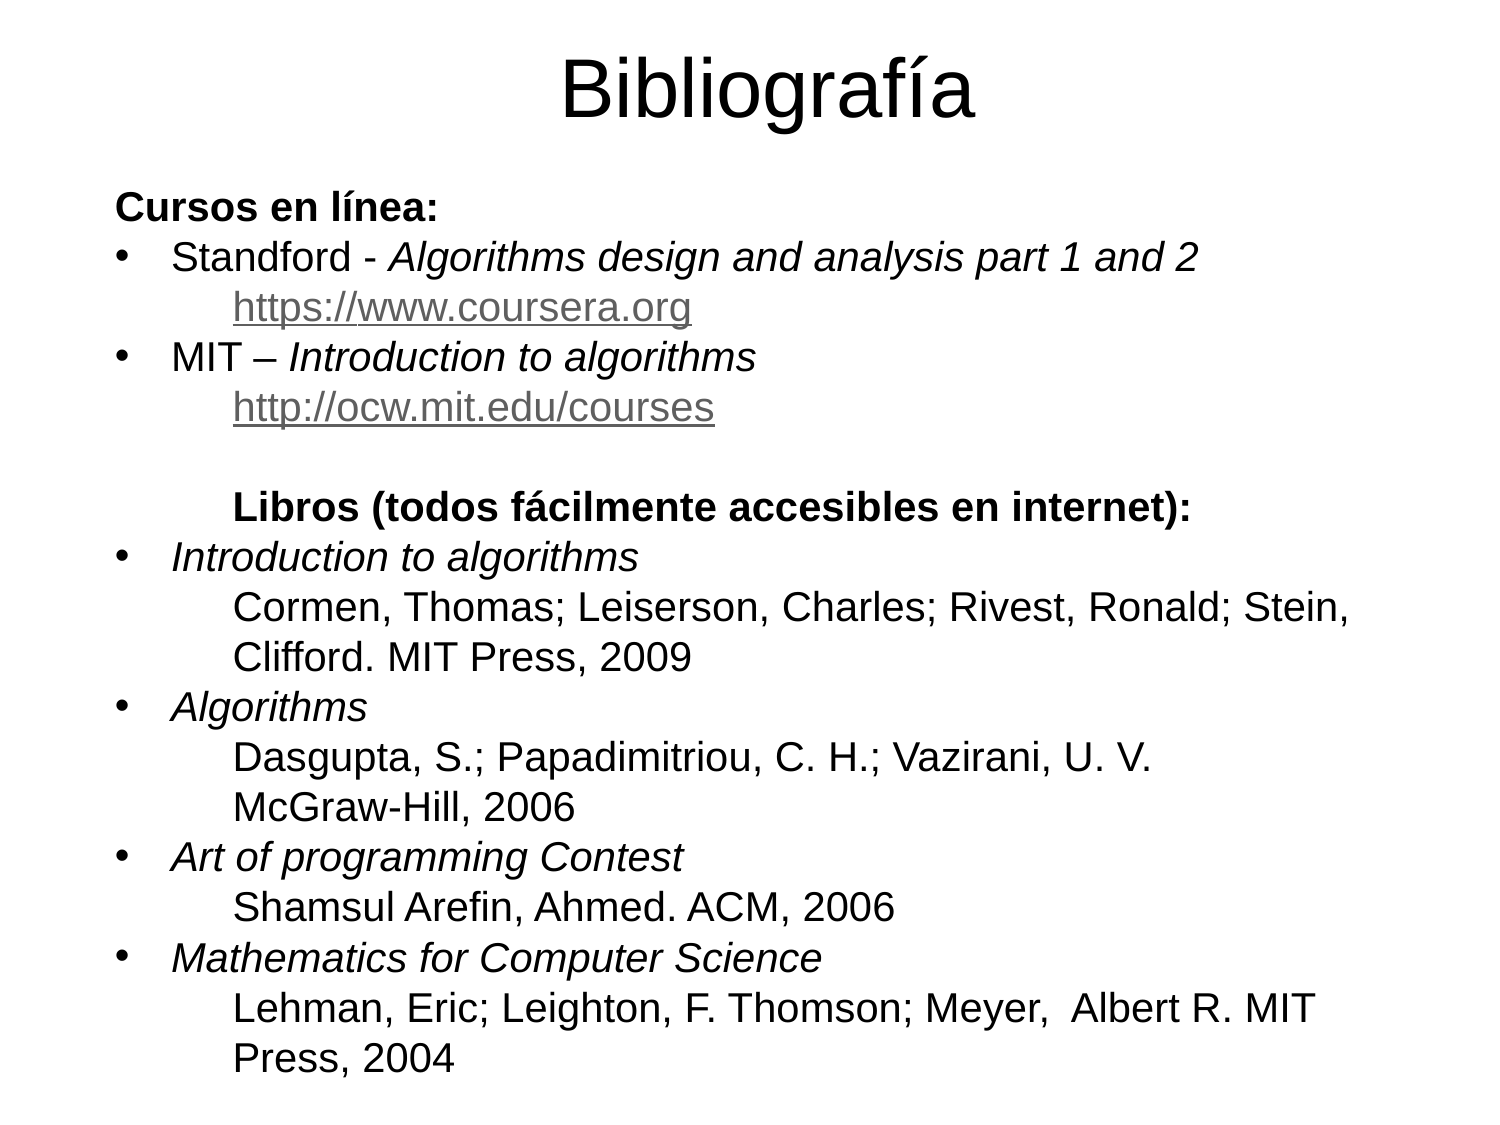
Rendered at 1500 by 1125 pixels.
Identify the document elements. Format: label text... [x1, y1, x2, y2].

text_box Cursos en línea: Standford - Algorithms design and analysis part 1 and 2 https://www.coursera.org MIT – Introduction to algorithms http://ocw.mit.edu/courses Libros (todos fácilmente accesibles en internet): Introduction to algorithms Cormen, Thomas; Leiserson, Charles; Rivest, Ronald; Stein, Clifford. MIT Press, 2009 Algorithms Dasgupta, S.; Papadimitriou, C. H.; Vazirani, U. V. McGraw-Hill, 2006 Art of programming Contest Shamsul Arefin, Ahmed. ACM, 2006 Mathematics for Computer Science Lehman, Eric; Leighton, F. Thomson; Meyer, Albert R. MIT Press, 2004 [99, 172, 1412, 1083]
text_box Bibliografía [123, 19, 1412, 142]
